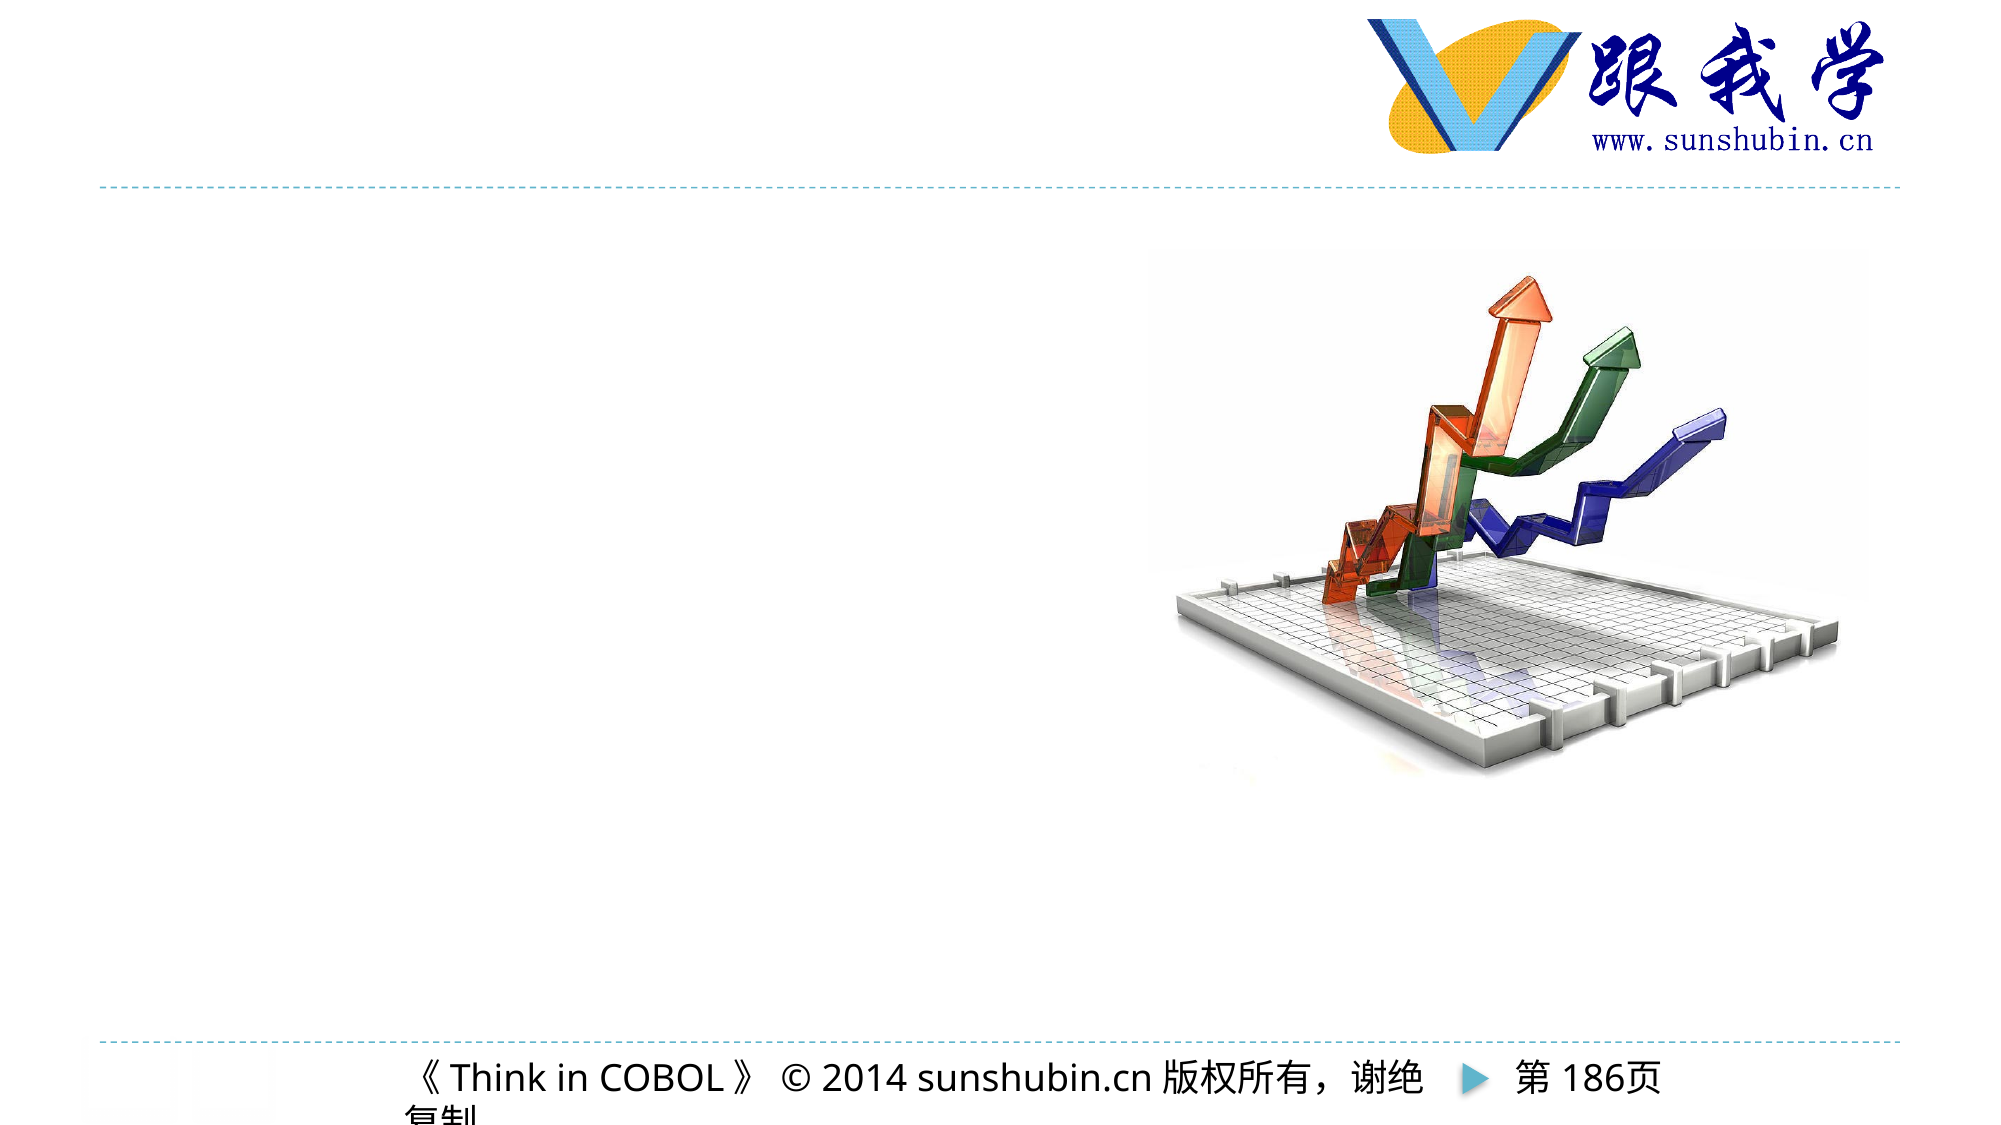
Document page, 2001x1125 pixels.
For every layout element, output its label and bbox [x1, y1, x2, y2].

picture [1349, 0, 1906, 174]
picture [1148, 249, 1869, 791]
